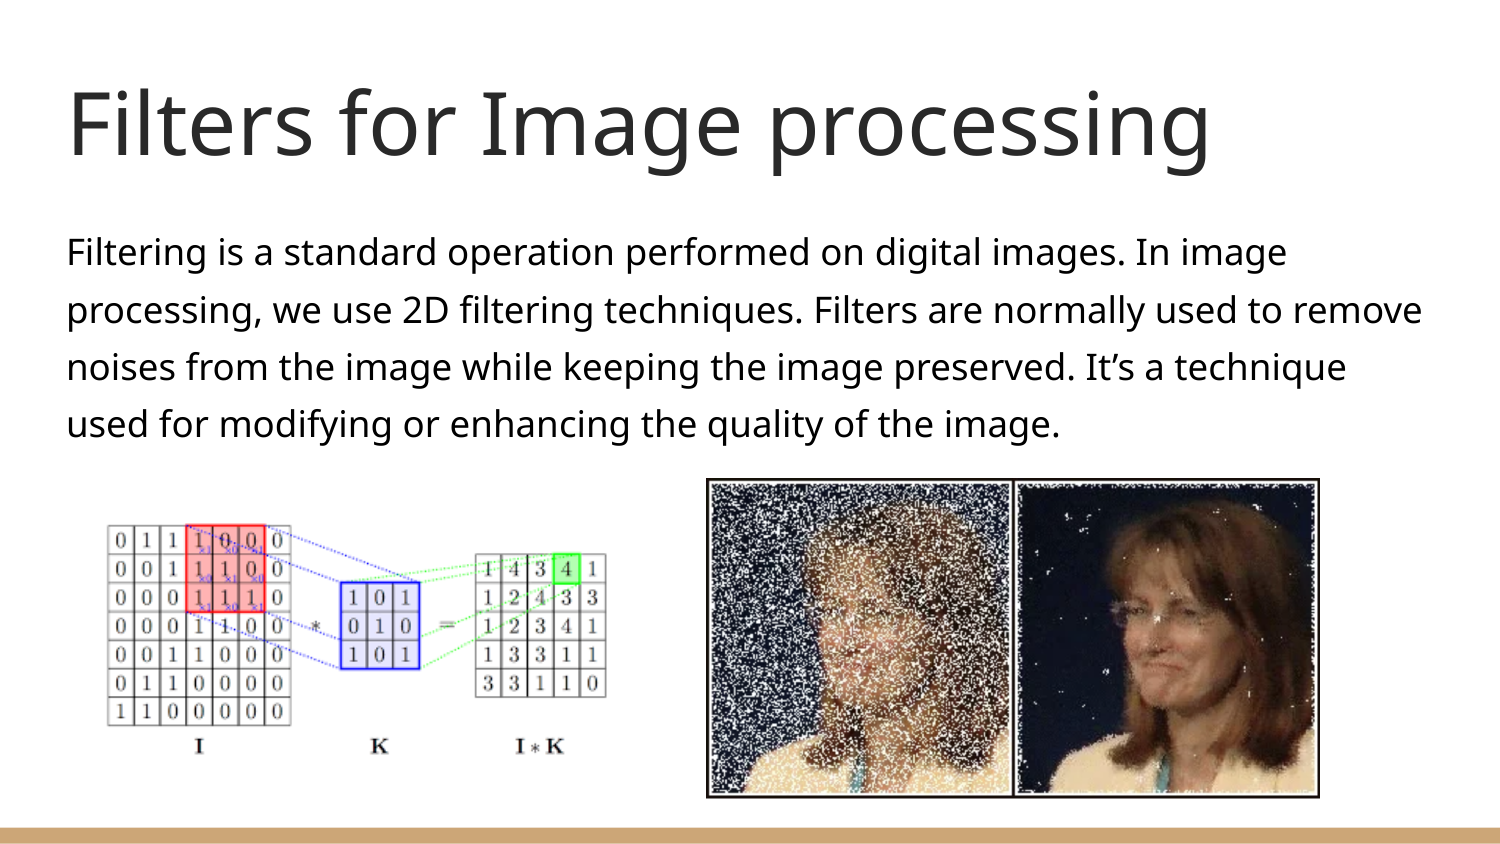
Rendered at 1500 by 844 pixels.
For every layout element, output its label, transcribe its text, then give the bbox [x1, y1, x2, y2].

picture [101, 519, 613, 761]
list Filtering is a standard operation performed on digital images. In image processing, we use 2D filtering techniques. Filters are normally used to remove noises from the image while keeping the image preserved. It’s a technique used for modifying or enhancing the quality of the image. [51, 200, 1449, 461]
picture [697, 473, 1320, 807]
title Filters for Image processing [51, 51, 1449, 189]
